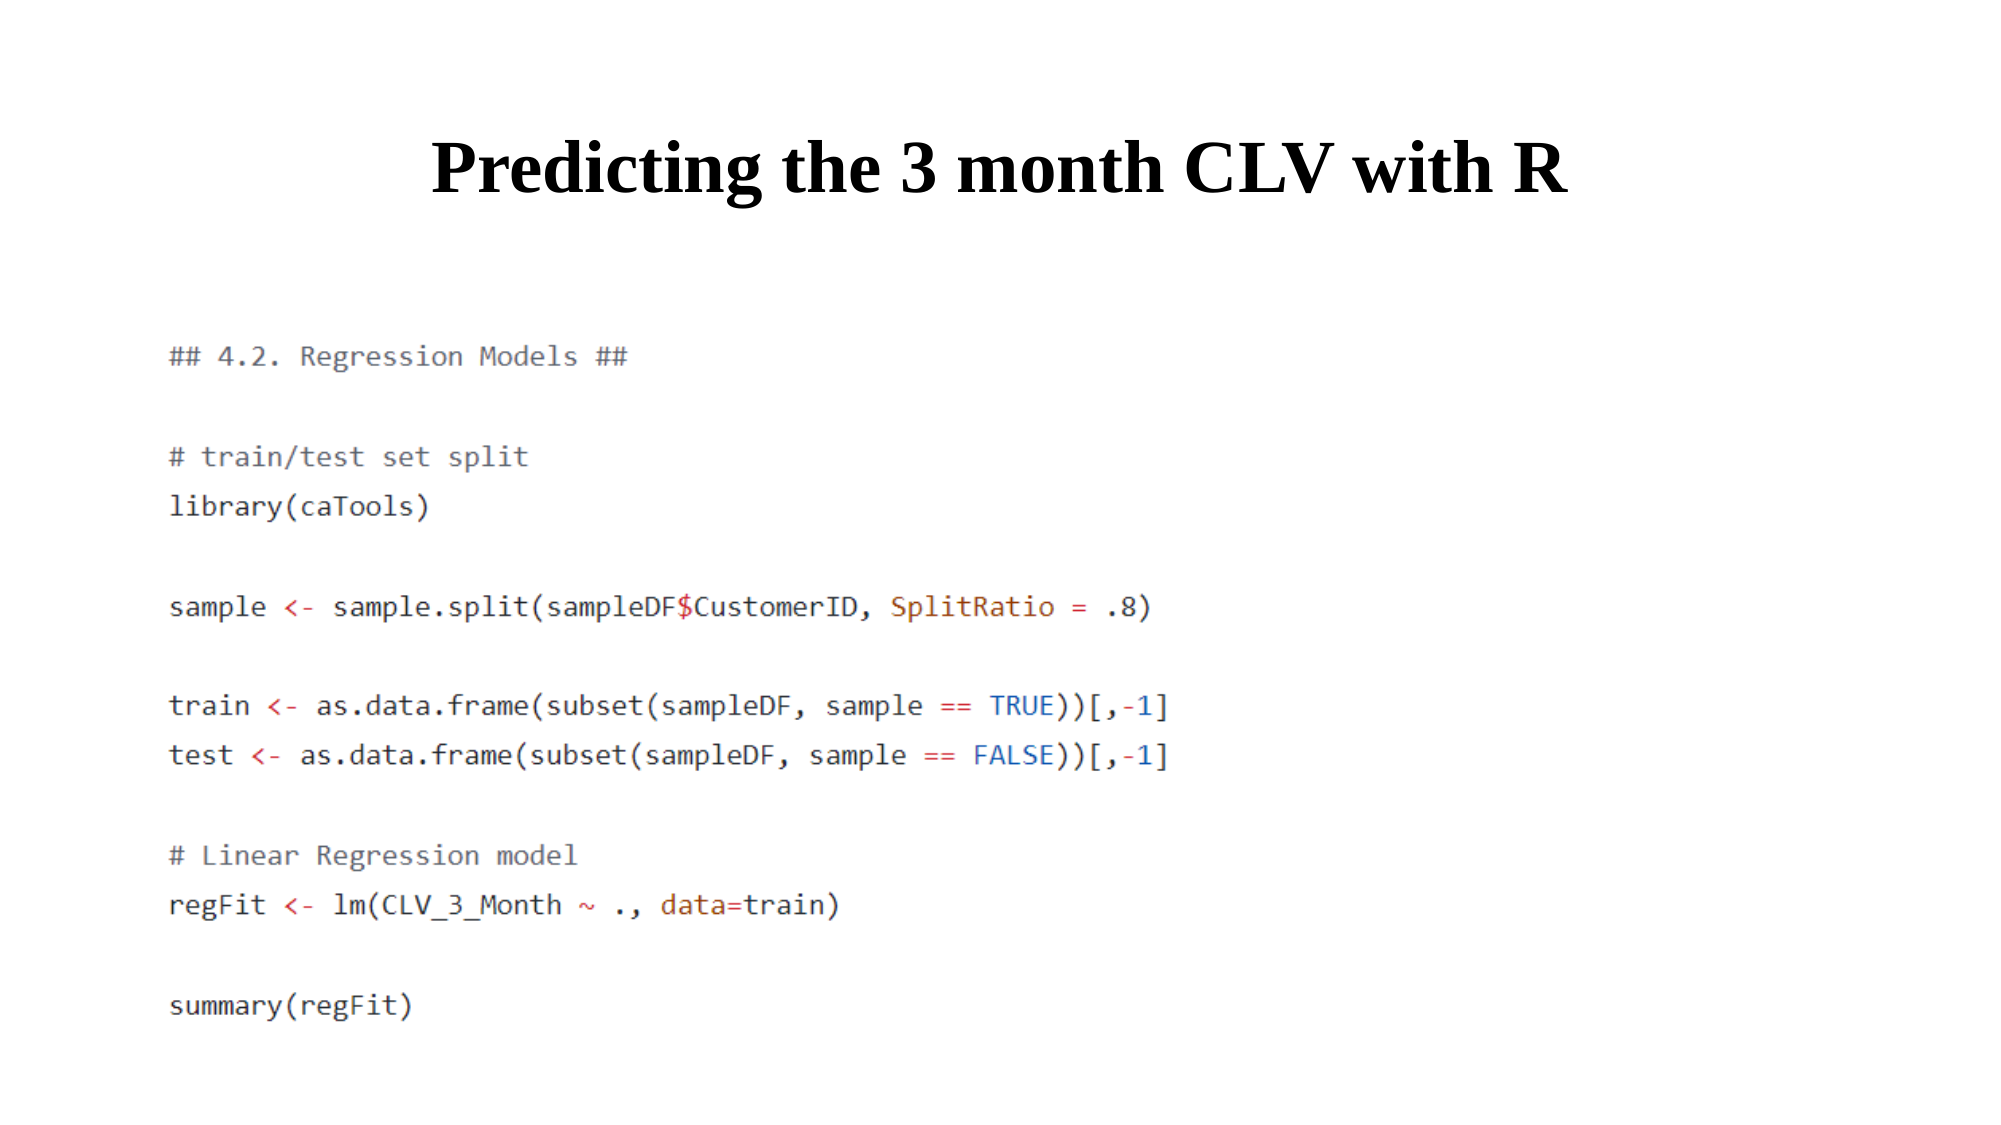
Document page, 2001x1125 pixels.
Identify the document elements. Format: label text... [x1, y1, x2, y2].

title Predicting the 3 month CLV with R [137, 59, 1863, 278]
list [137, 315, 1288, 1066]
